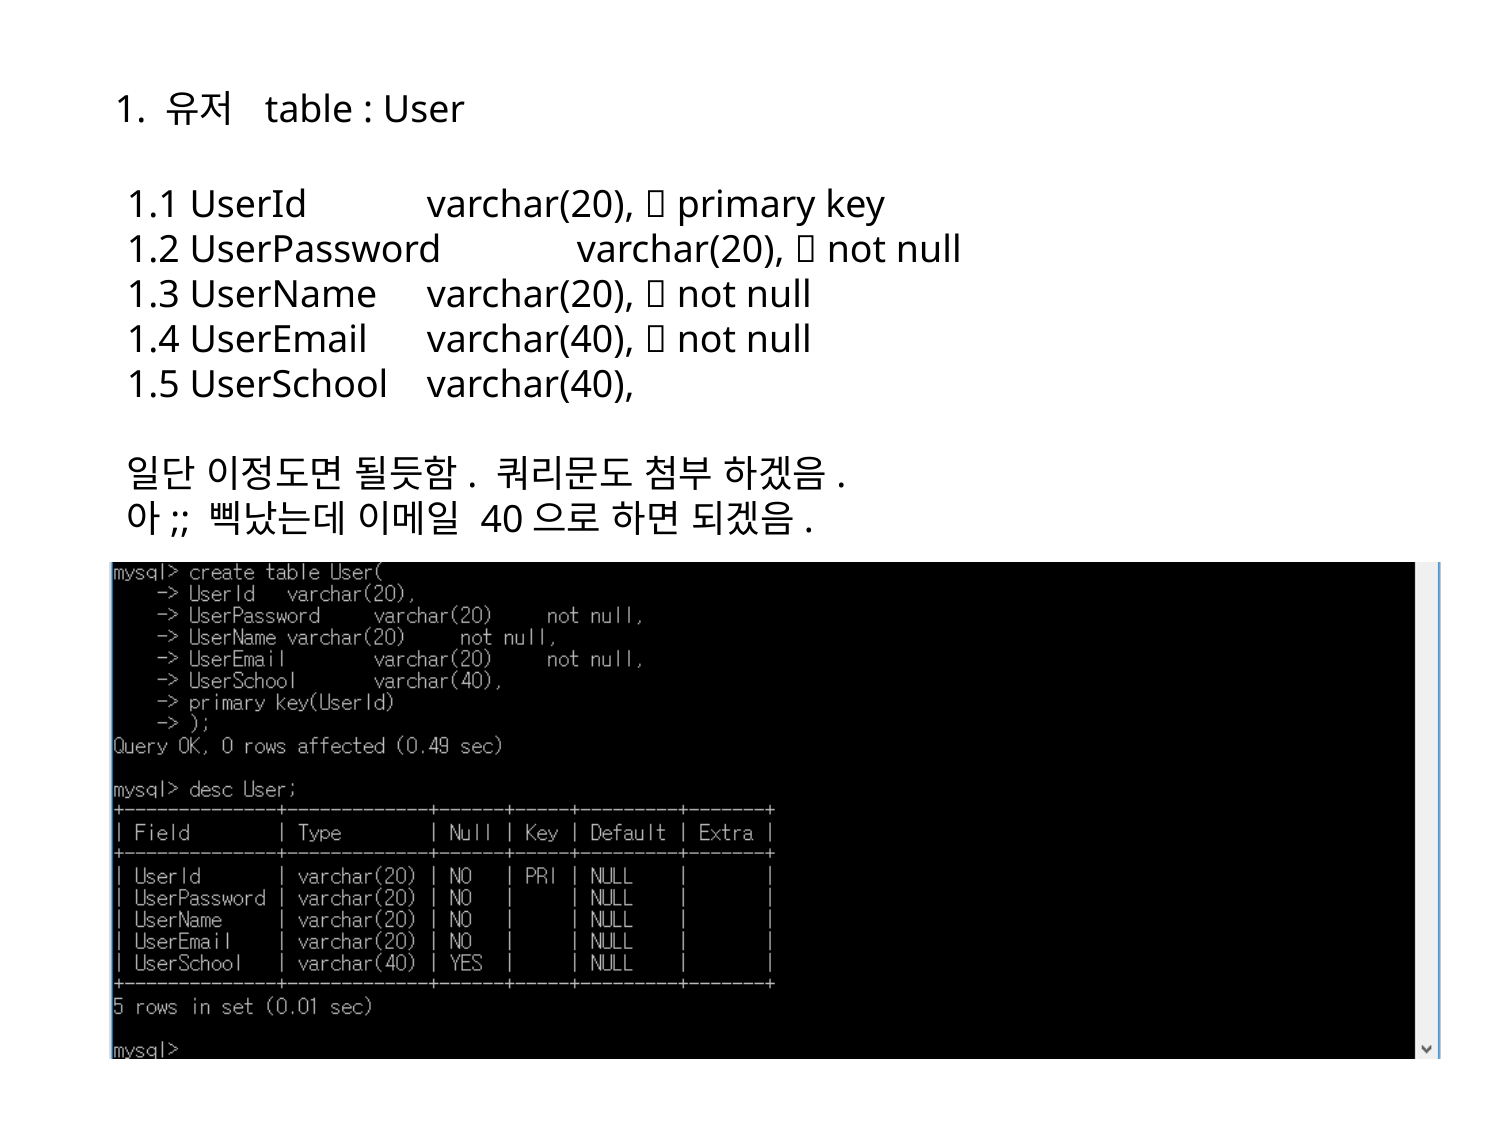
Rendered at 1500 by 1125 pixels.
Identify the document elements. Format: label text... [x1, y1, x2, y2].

text_box 1.1 UserId varchar(20),  primary key 1.2 UserPassword varchar(20),  not null 1.3 UserName varchar(20),  not null 1.4 UserEmail varchar(40),  not null 1.5 UserSchool varchar(40), 일단 이정도면 될듯함. 쿼리문도 첨부 하겠음. 아;; 삑났는데 이메일 40으로 하면 되겠음. [112, 172, 1317, 548]
picture [109, 562, 1441, 1059]
text_box 1. 유저 table : User [100, 78, 1152, 138]
